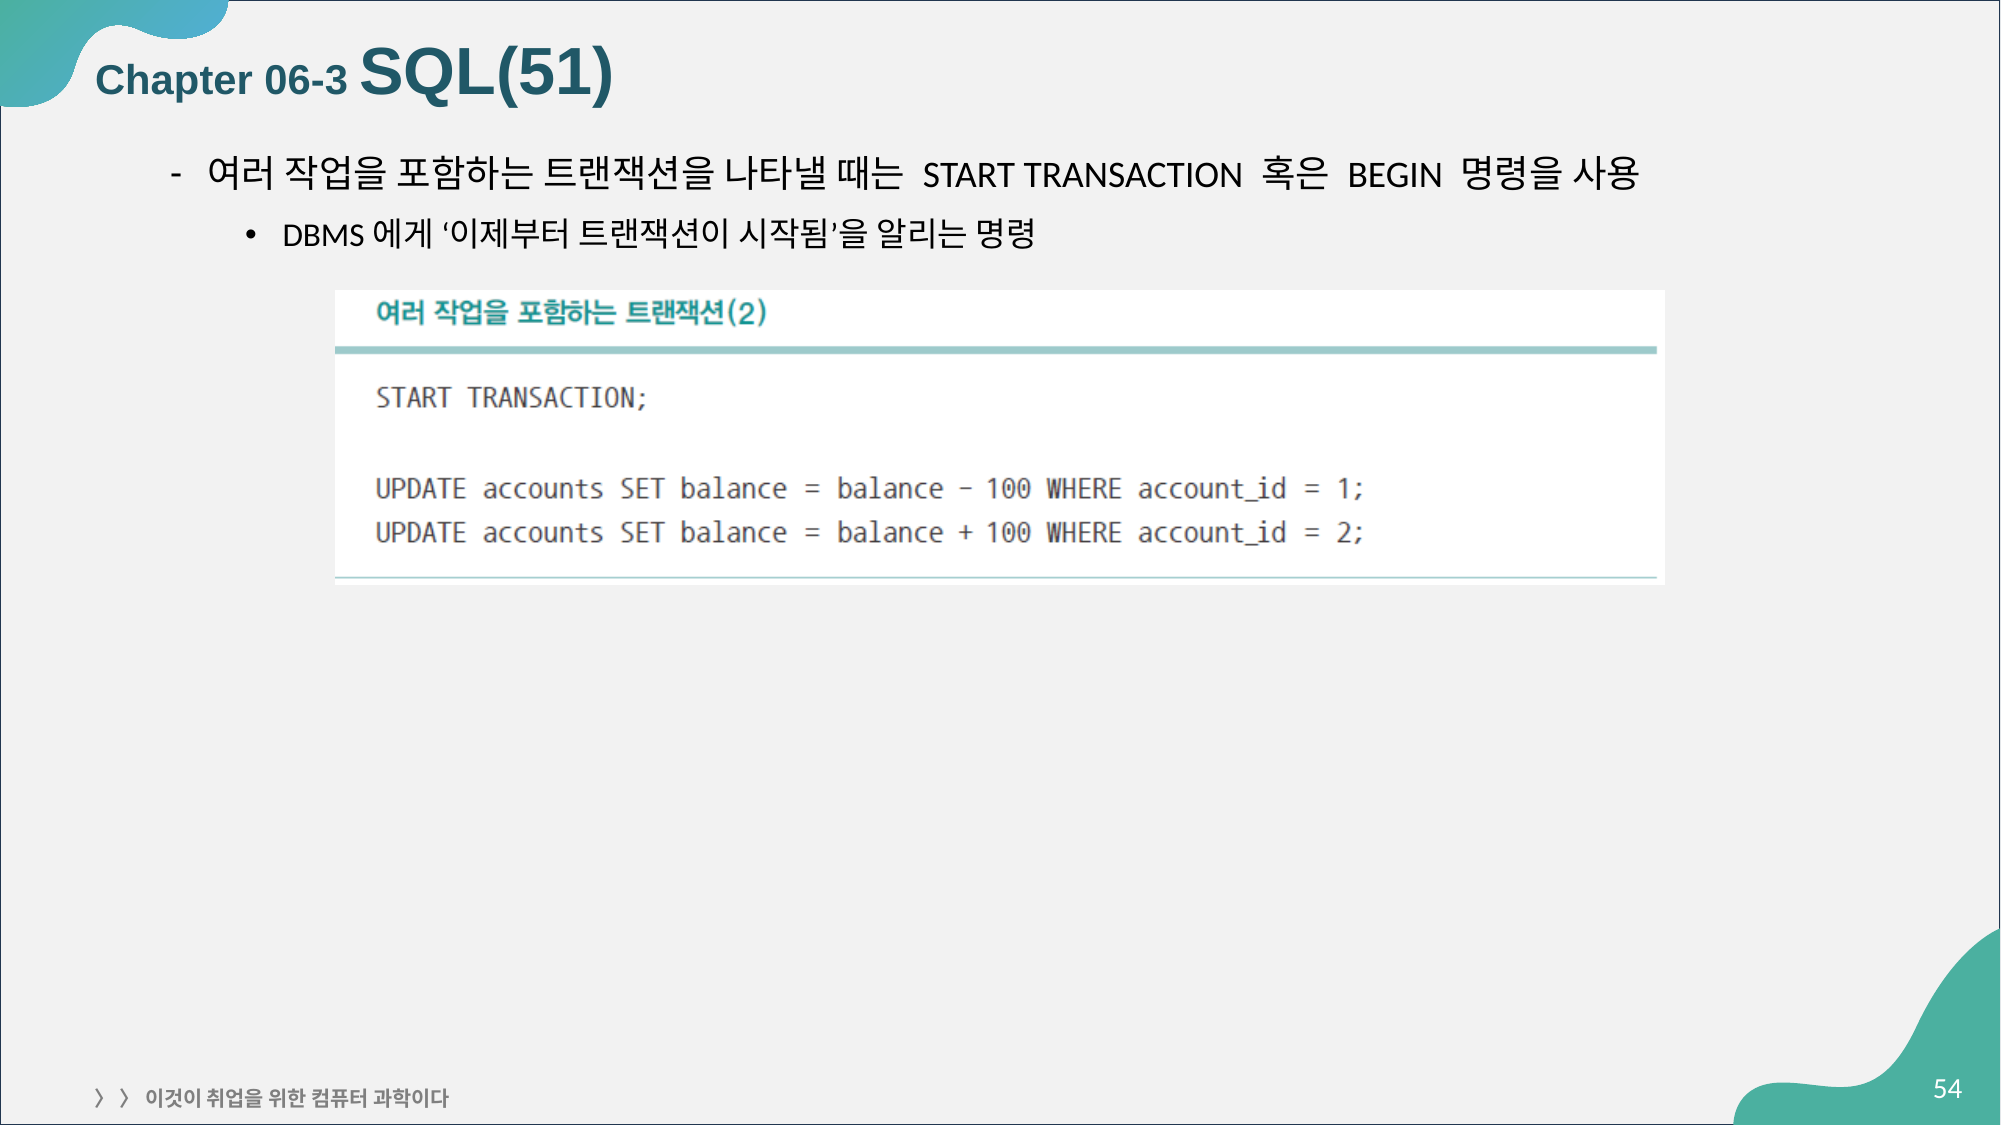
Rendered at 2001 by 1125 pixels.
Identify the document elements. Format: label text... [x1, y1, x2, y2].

slide_number ‹#› [1917, 1061, 1984, 1122]
footer 〉 〉 이것이 취업을 위한 컴퓨터 과학이다 [79, 1078, 755, 1114]
picture [335, 290, 1665, 585]
list 여러 작업을 포함하는 트랜잭션을 나타낼 때는 START TRANSACTION 혹은 BEGIN 명령을 사용 DBMS에게 ‘이제부터 트랜잭션이 시작됨’을 알리는 명령 [79, 133, 1931, 1035]
title Chapter 06-3 SQL(51) [79, 17, 1931, 128]
